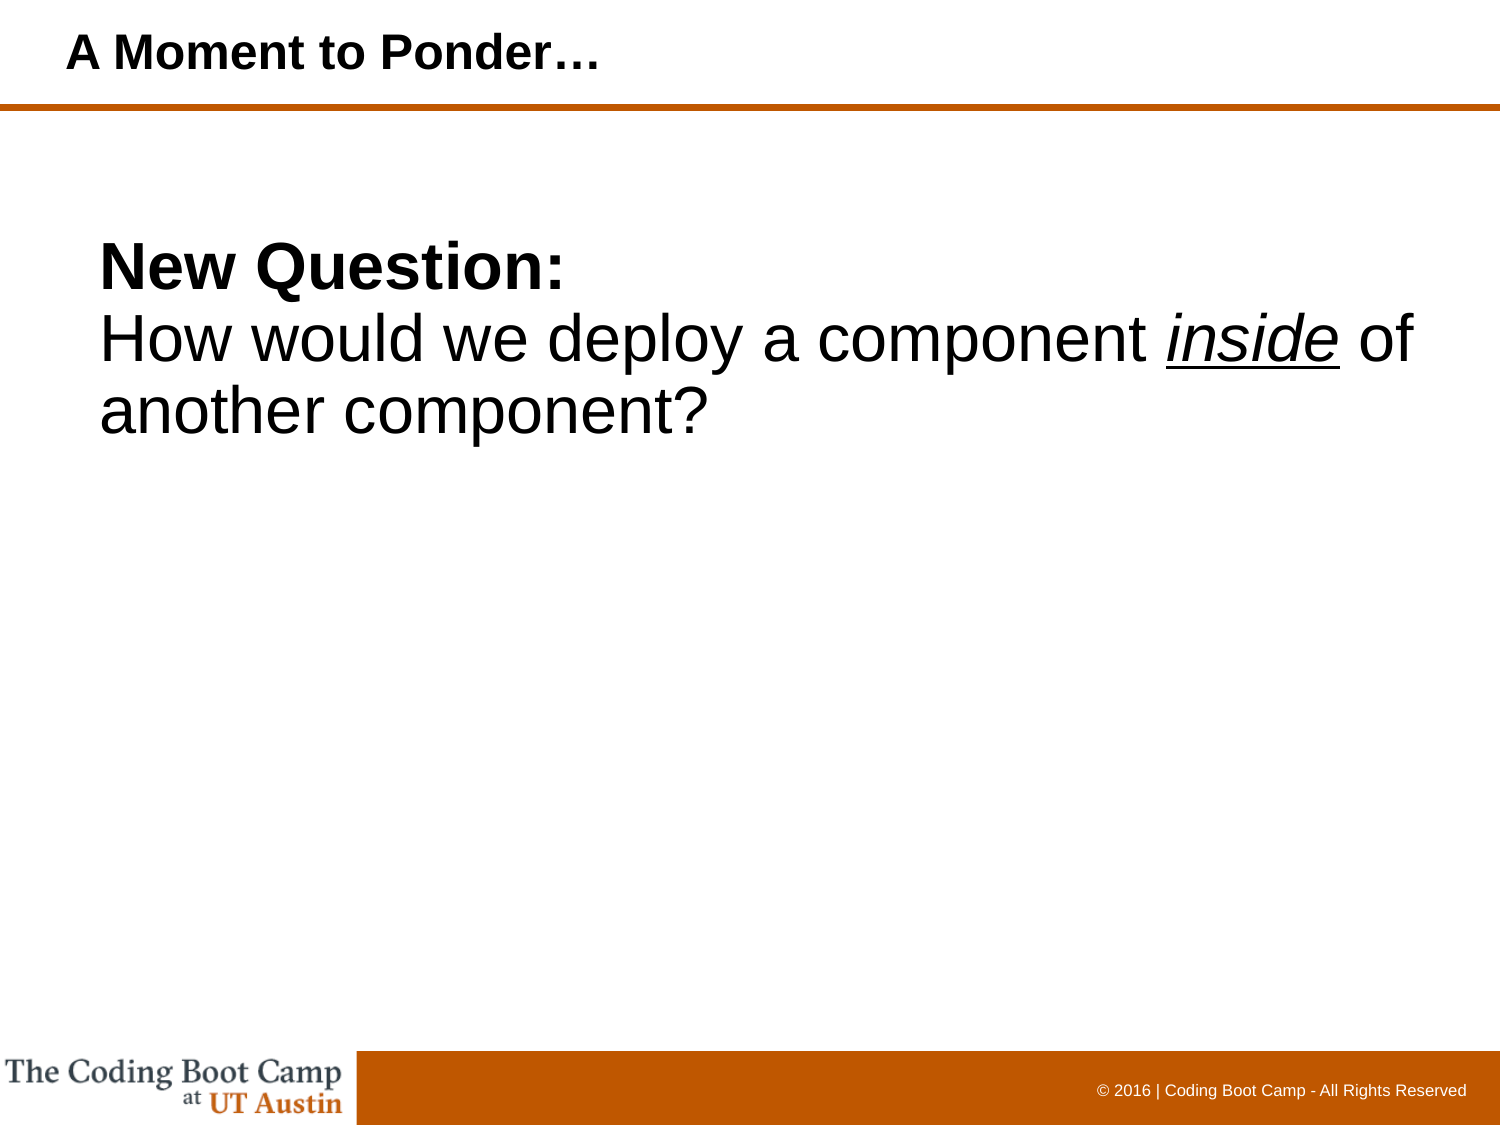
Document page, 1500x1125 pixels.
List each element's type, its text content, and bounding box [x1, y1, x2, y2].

text_box New Question: How would we deploy a component inside of another component? [47, 224, 1456, 463]
picture [0, 1050, 357, 1125]
title A Moment to Ponder… [50, 0, 948, 108]
